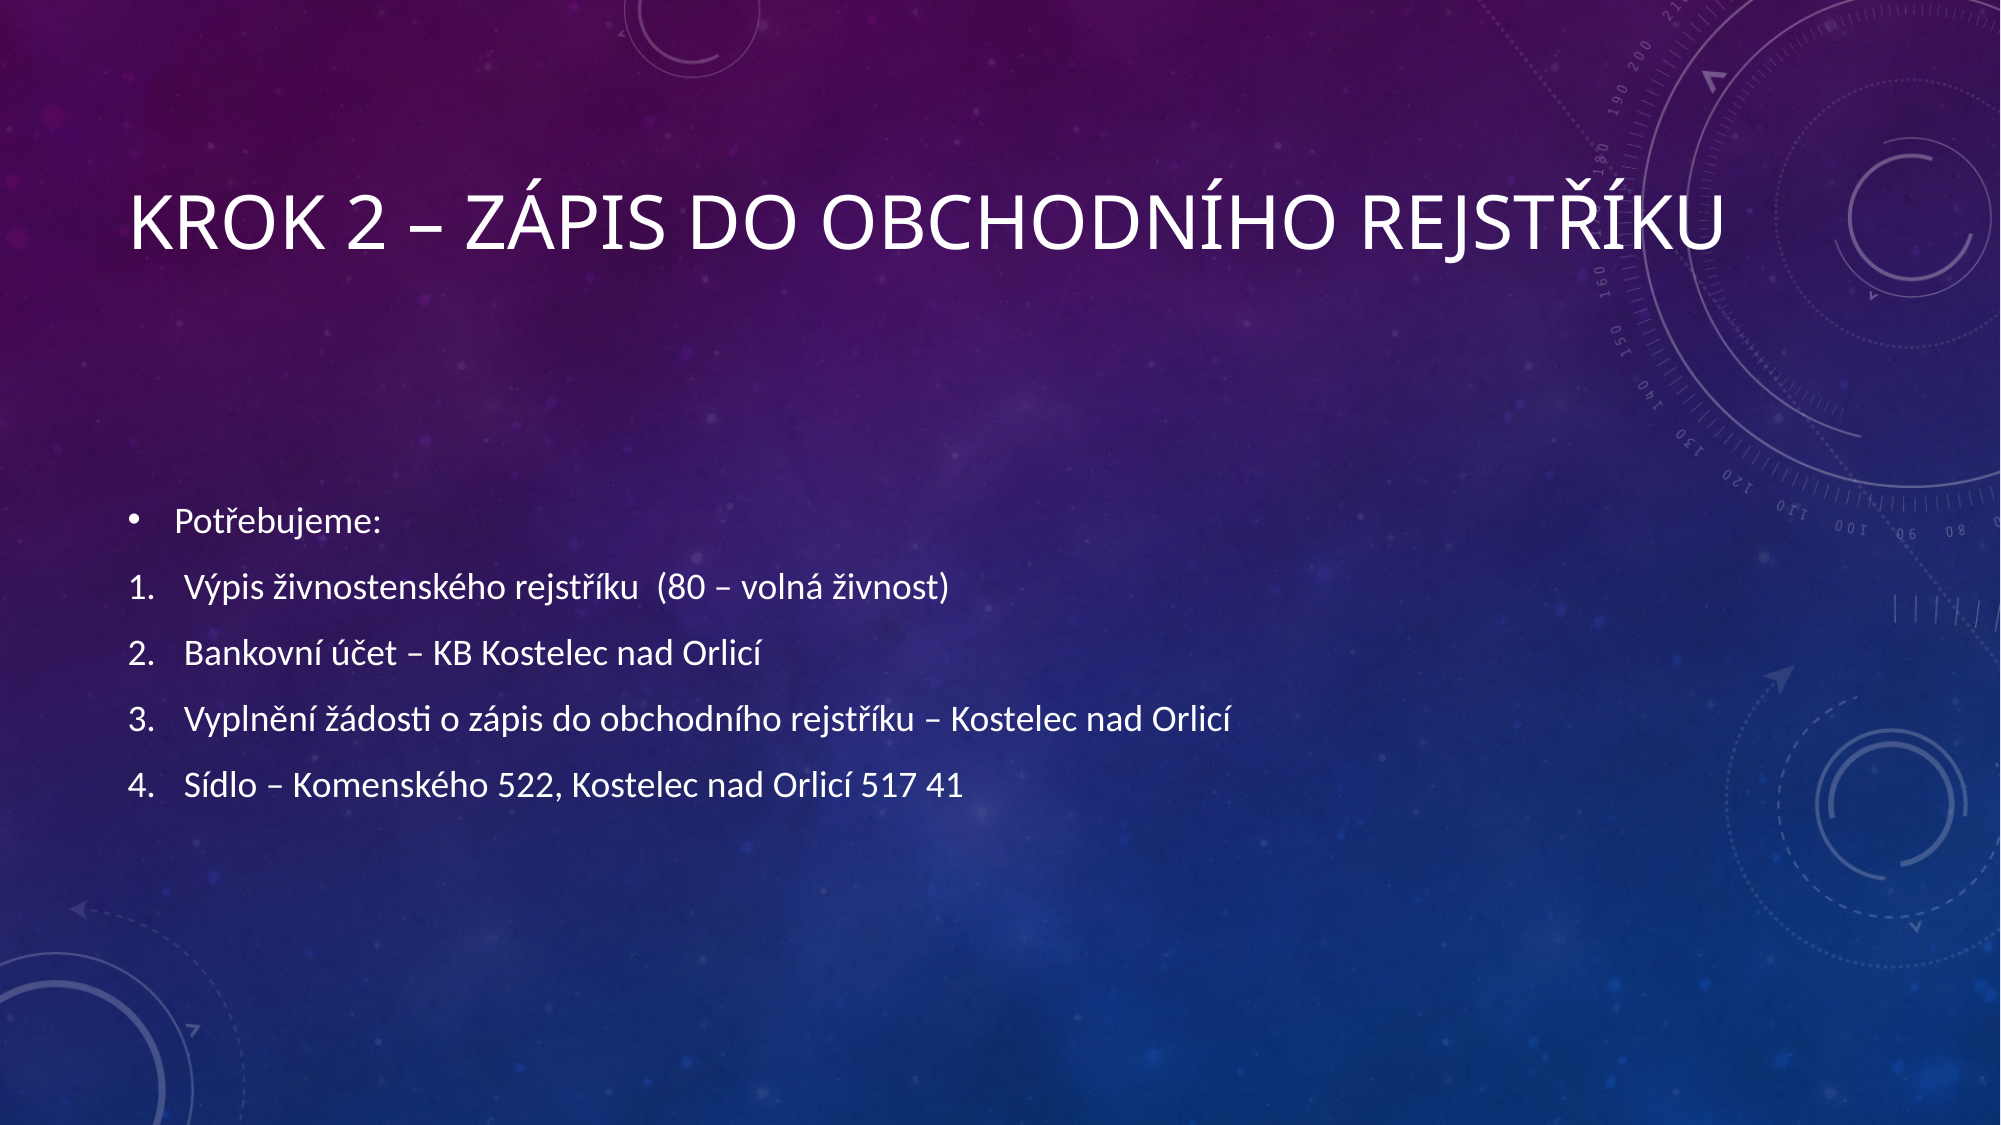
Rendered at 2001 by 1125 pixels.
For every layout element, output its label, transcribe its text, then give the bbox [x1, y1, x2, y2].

list Potřebujeme: Výpis živnostenského rejstříku (80 – volná živnost) Bankovní účet – KB Kostelec nad Orlicí Vyplnění žádosti o zápis do obchodního rejstříku – Kostelec nad Orlicí Sídlo – Komenského 522, Kostelec nad Orlicí 517 41 [112, 351, 1775, 950]
title Krok 2 – Zápis do obchodního rejstříku [112, 99, 1775, 339]
picture [0, 0, 2001, 1125]
